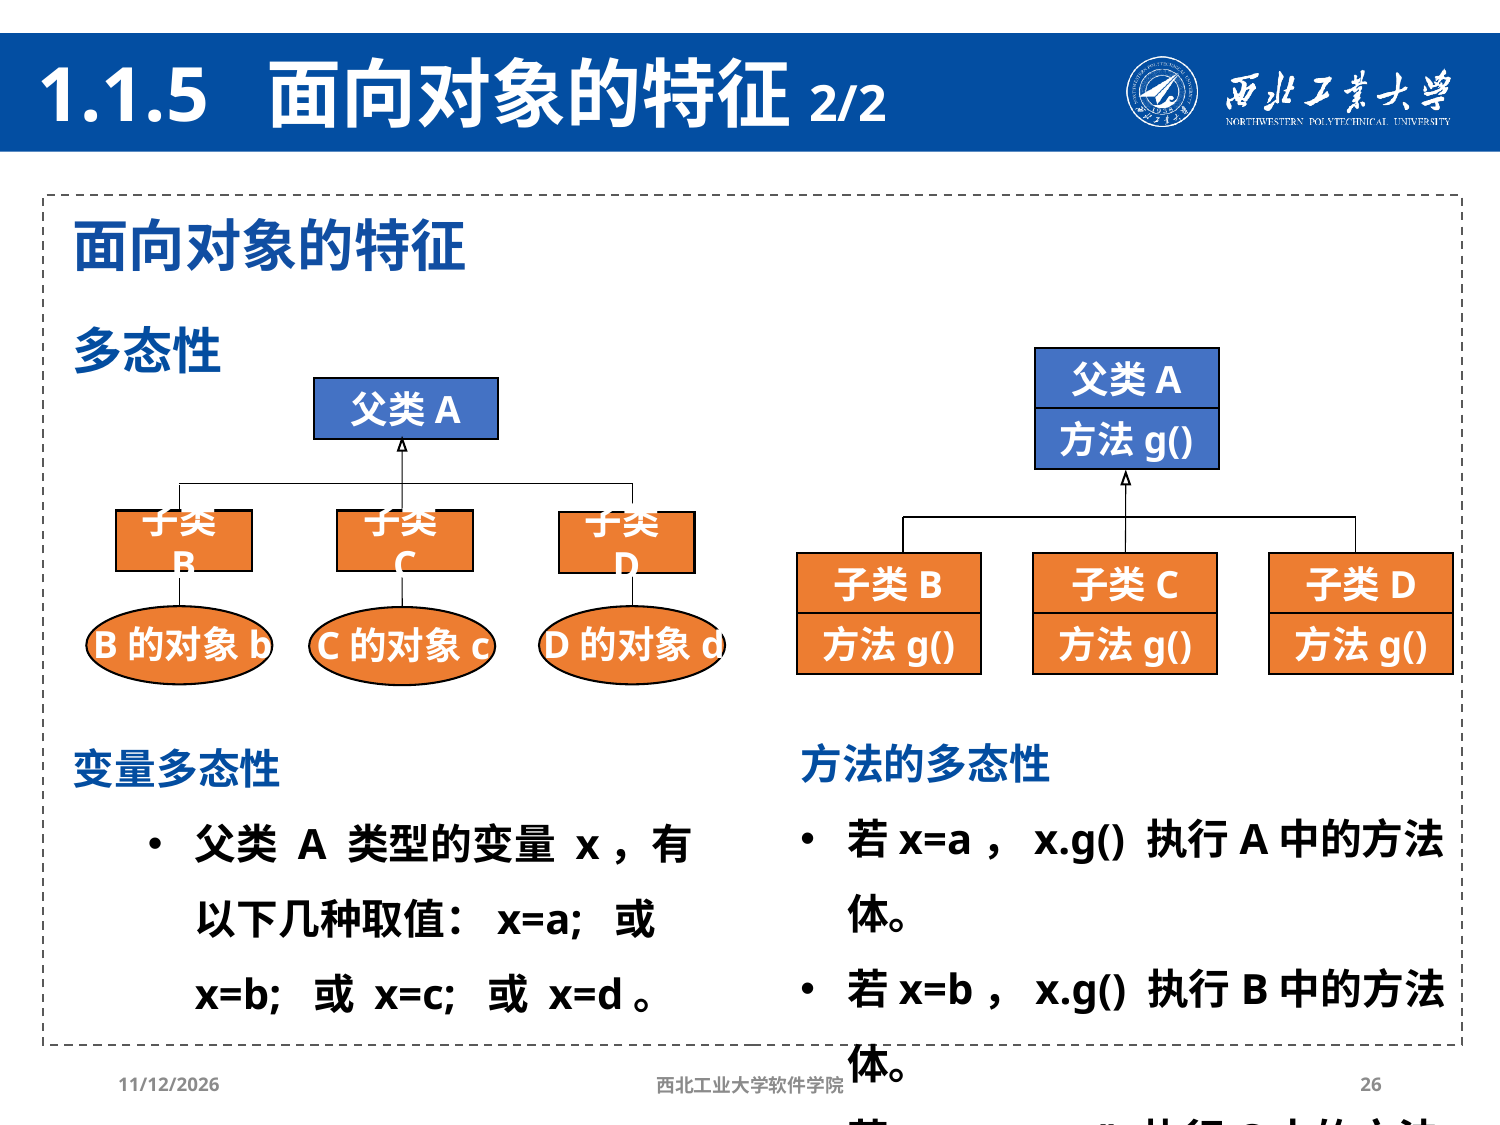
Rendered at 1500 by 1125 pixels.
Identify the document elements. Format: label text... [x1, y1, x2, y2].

text_box [396, 435, 408, 452]
text_box 多态性 [57, 281, 291, 379]
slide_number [103, 1055, 441, 1116]
list 面向对象的特征 [57, 202, 664, 281]
text_box [1120, 469, 1132, 486]
text_box 子类D [633, 511, 696, 574]
text_box C的对象c [301, 614, 505, 674]
text_box 方法的多态性 若x=a，x.g() 执行A中的方法体。 若x=b，x.g() 执行B中的方法体。 若x=c，x.g() 执行C中的方法体。 [785, 730, 1468, 1125]
text_box [42, 194, 1463, 1046]
text_box 子类D [1268, 552, 1454, 612]
text_box [575, 605, 689, 613]
text_box 父类A [1034, 347, 1220, 407]
text_box [113, 674, 246, 686]
text_box 子类B [180, 509, 253, 572]
picture [1226, 68, 1451, 125]
text_box [334, 674, 470, 687]
text_box 子类C [336, 509, 402, 572]
text_box 子类C [403, 509, 474, 572]
text_box [123, 605, 236, 613]
text_box 子类D [558, 511, 632, 574]
text_box B的对象b [78, 613, 288, 674]
text_box [0, 32, 1500, 153]
text_box [345, 605, 459, 614]
text_box 方法g() [1034, 407, 1220, 470]
text_box 子类B [796, 552, 982, 612]
text_box 方法g() [1268, 612, 1454, 675]
text_box 父类A [313, 377, 499, 440]
text_box 方法g() [796, 612, 982, 675]
title 1.1.5 面向对象的特征2/2 [22, 43, 1090, 152]
text_box 变量多态性 父类 A 类型的变量 x，有以下几种取值：x=a; 或 x=b; 或 x=c; 或 x=d。 [58, 710, 730, 1049]
text_box [566, 674, 698, 686]
text_box 子类B [115, 509, 179, 572]
text_box D的对象d [528, 613, 740, 674]
footer 西北工业大学软件学院 [496, 1055, 785, 1116]
picture [1126, 56, 1198, 128]
text_box 方法g() [1032, 612, 1218, 675]
text_box 子类C [1032, 552, 1218, 612]
